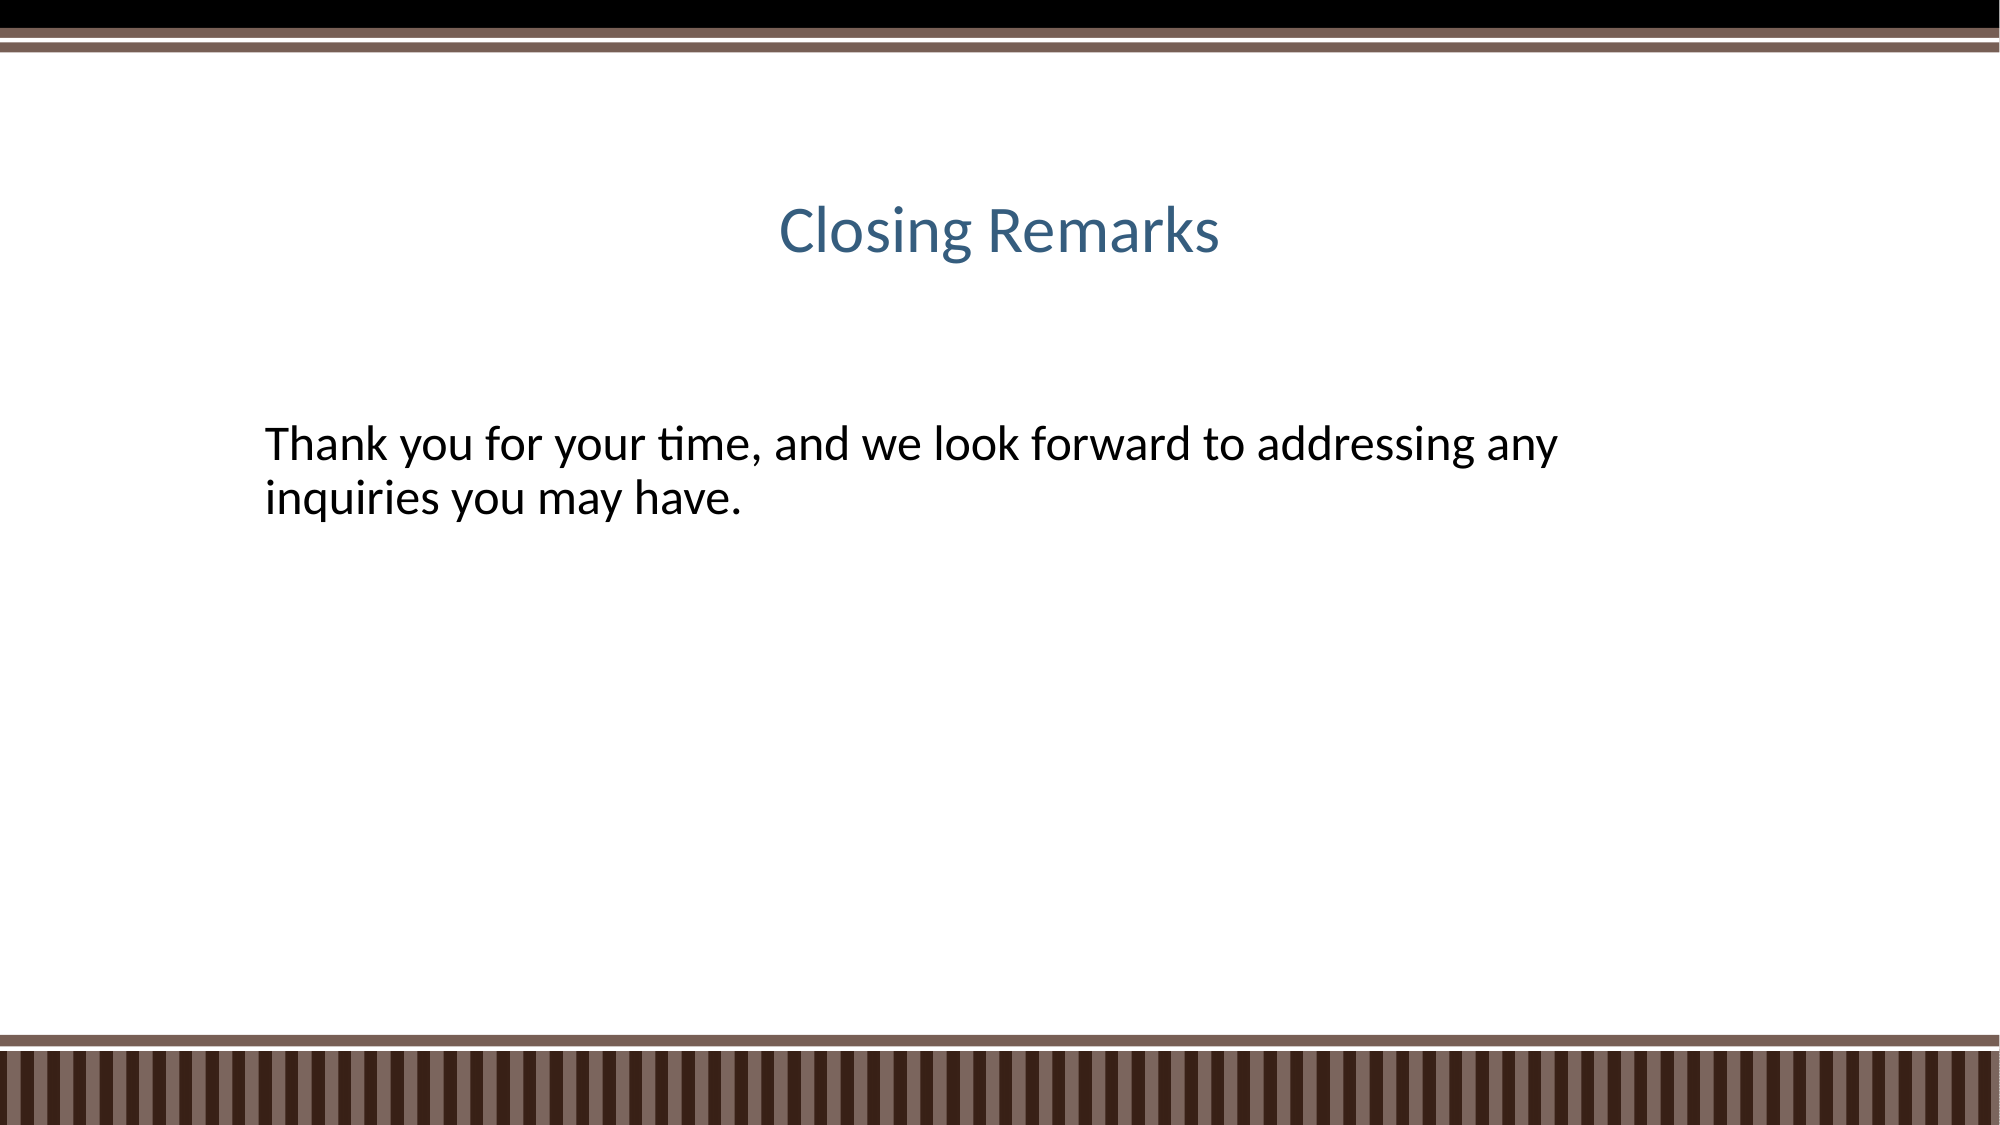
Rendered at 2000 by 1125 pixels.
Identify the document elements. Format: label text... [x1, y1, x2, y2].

title Closing Remarks [249, 99, 1750, 275]
list Thank you for your time, and we look forward to addressing any inquiries you may have. [249, 312, 1750, 920]
